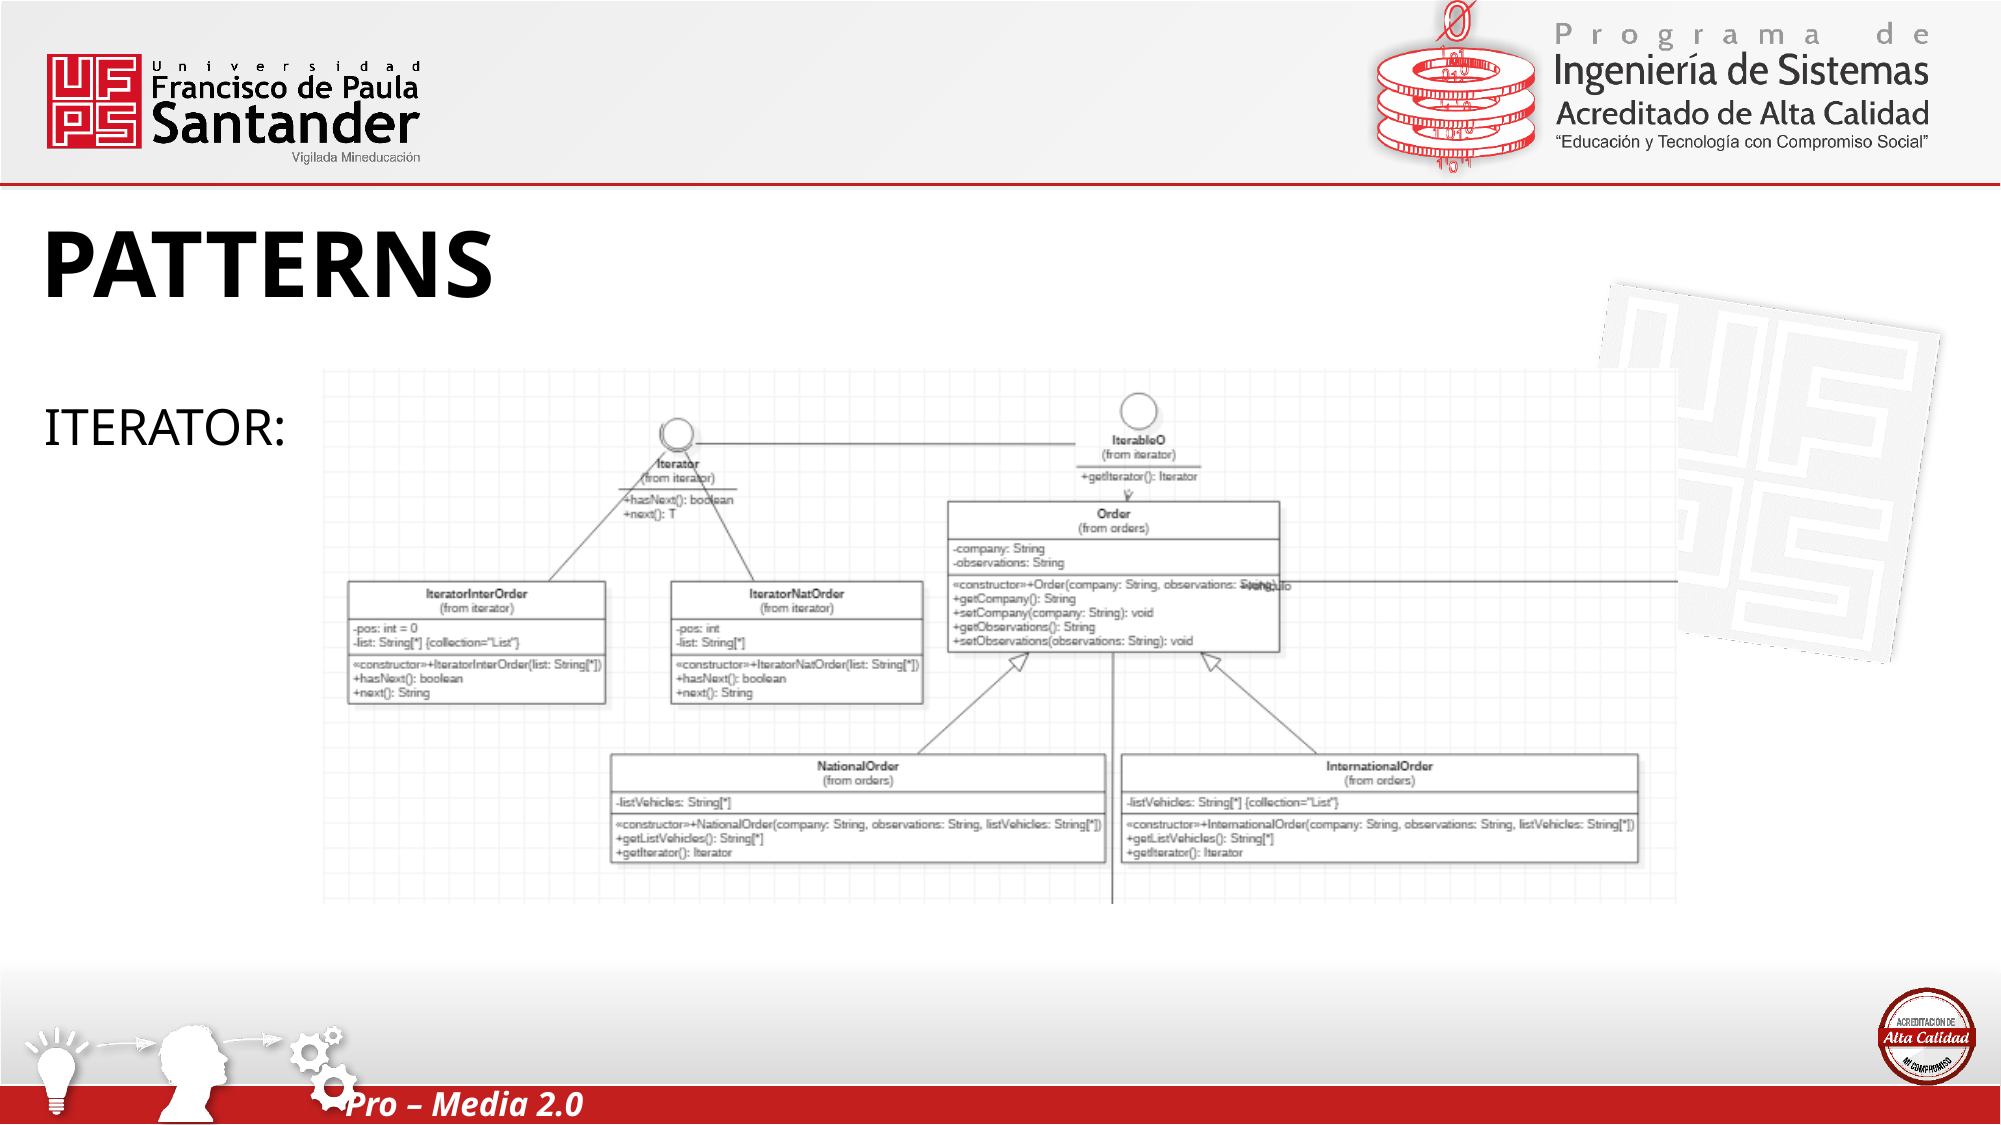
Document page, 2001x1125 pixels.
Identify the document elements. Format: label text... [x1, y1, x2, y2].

picture [1365, 0, 1928, 183]
picture [322, 368, 1678, 904]
picture [27, 44, 432, 175]
list ITERATOR: [30, 394, 1258, 1084]
title PATTERNS [25, 210, 1253, 369]
picture [1870, 981, 1983, 1094]
